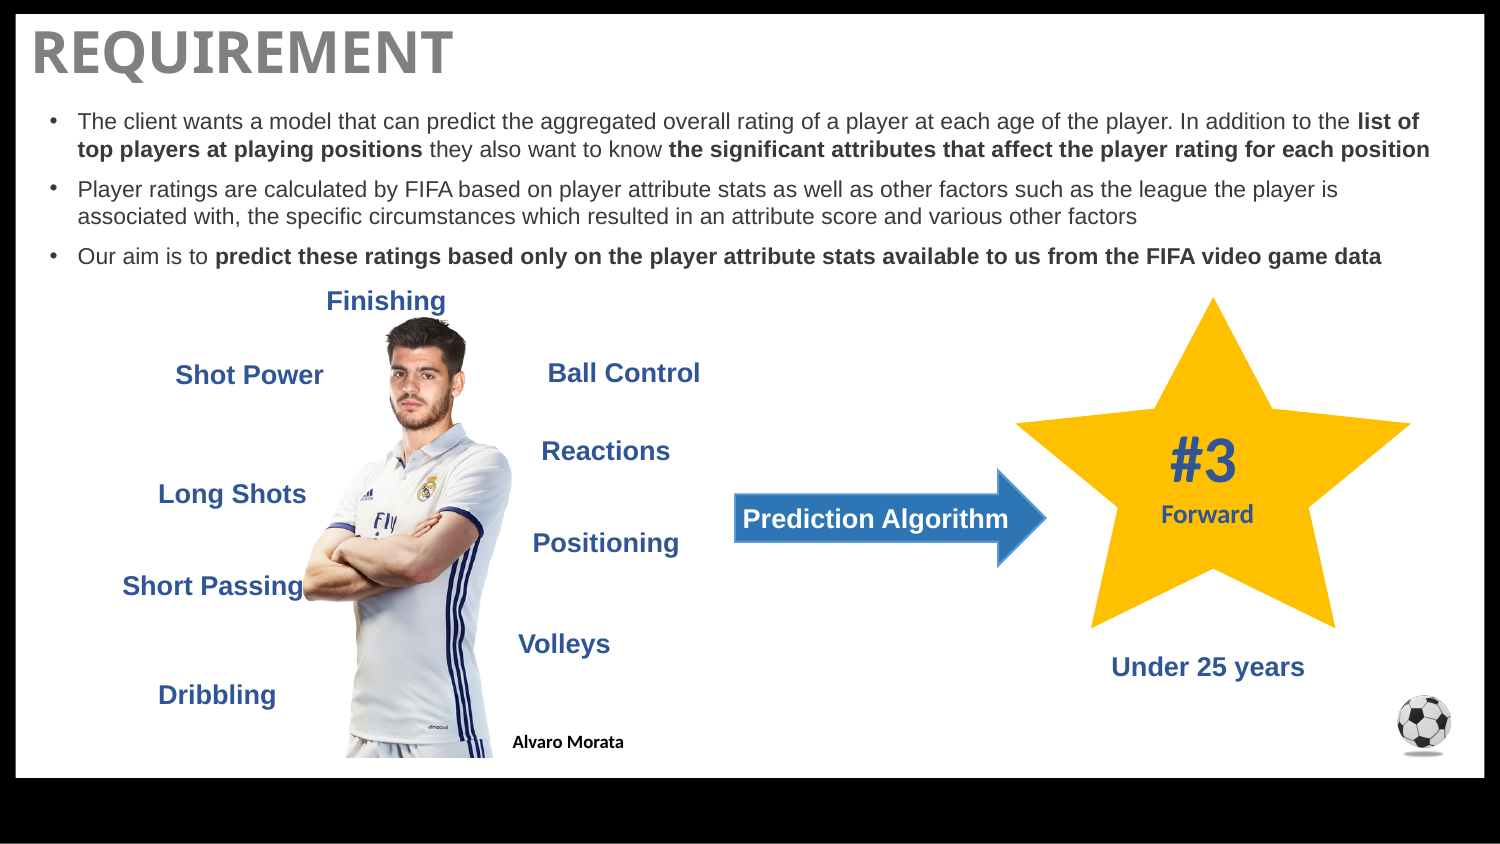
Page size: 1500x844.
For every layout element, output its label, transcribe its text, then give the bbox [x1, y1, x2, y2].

list The client wants a model that can predict the aggregated overall rating of a player at each age of the player. In addition to the list of top players at playing positions they also want to know the significant attributes that affect the player rating for each position Player ratings are calculated by FIFA based on player attribute stats as well as other factors such as the league the player is associated with, the specific circumstances which resulted in an attribute score and various other factors Our aim is to predict these ratings based only on the player attribute stats available to us from the FIFA video game data [41, 98, 1454, 772]
text_box #3 Forward [1015, 296, 1412, 629]
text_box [114, 275, 796, 761]
picture [1392, 695, 1455, 759]
text_box REQUIREMENT [23, 15, 1374, 94]
text_box Prediction Algorithm [796, 470, 1046, 566]
text_box Under 25 years [1103, 641, 1359, 690]
